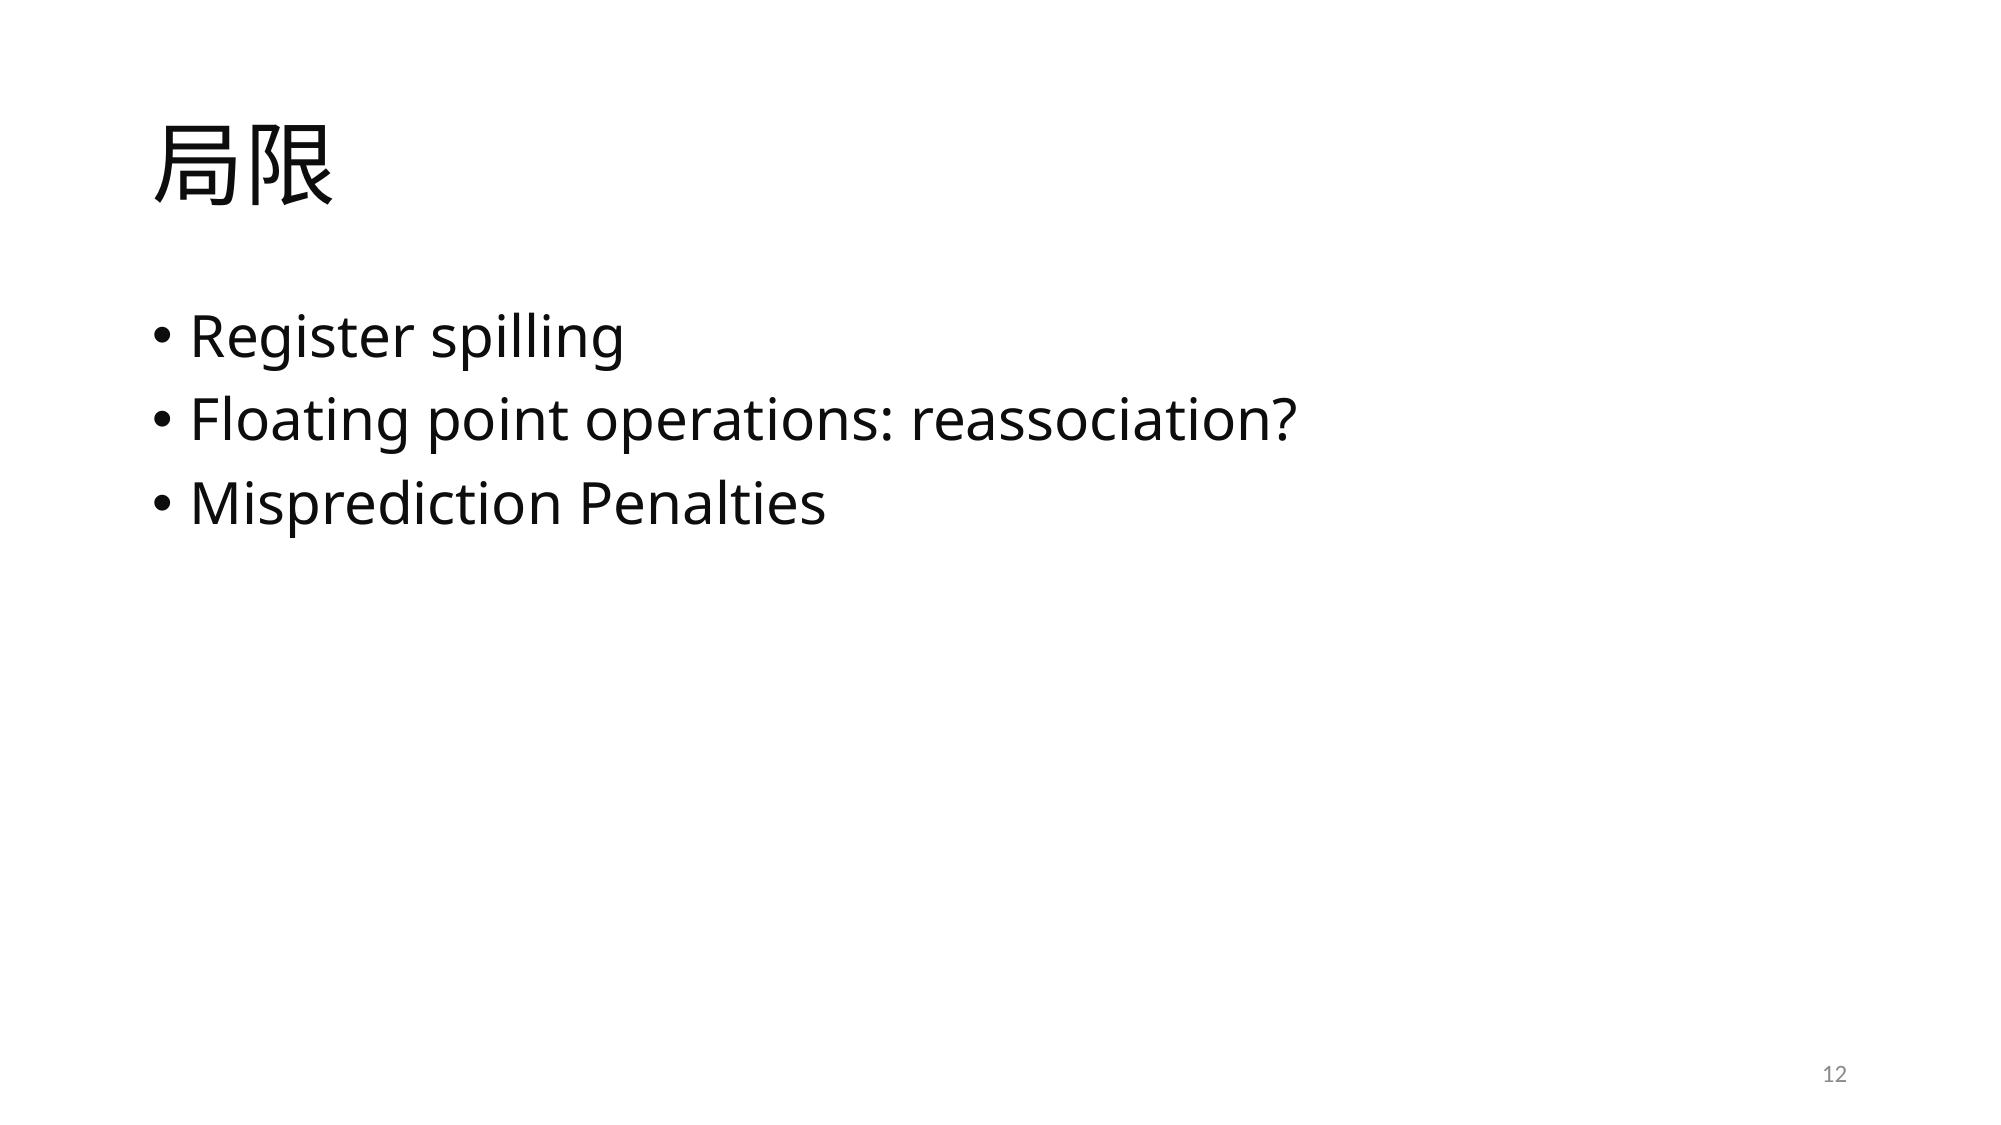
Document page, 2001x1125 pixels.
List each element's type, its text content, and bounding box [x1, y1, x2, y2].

list Register spilling Floating point operations: reassociation? Misprediction Penalties [137, 299, 1863, 1014]
title 局限 [137, 59, 1863, 278]
slide_number 12 [1412, 1042, 1863, 1103]
